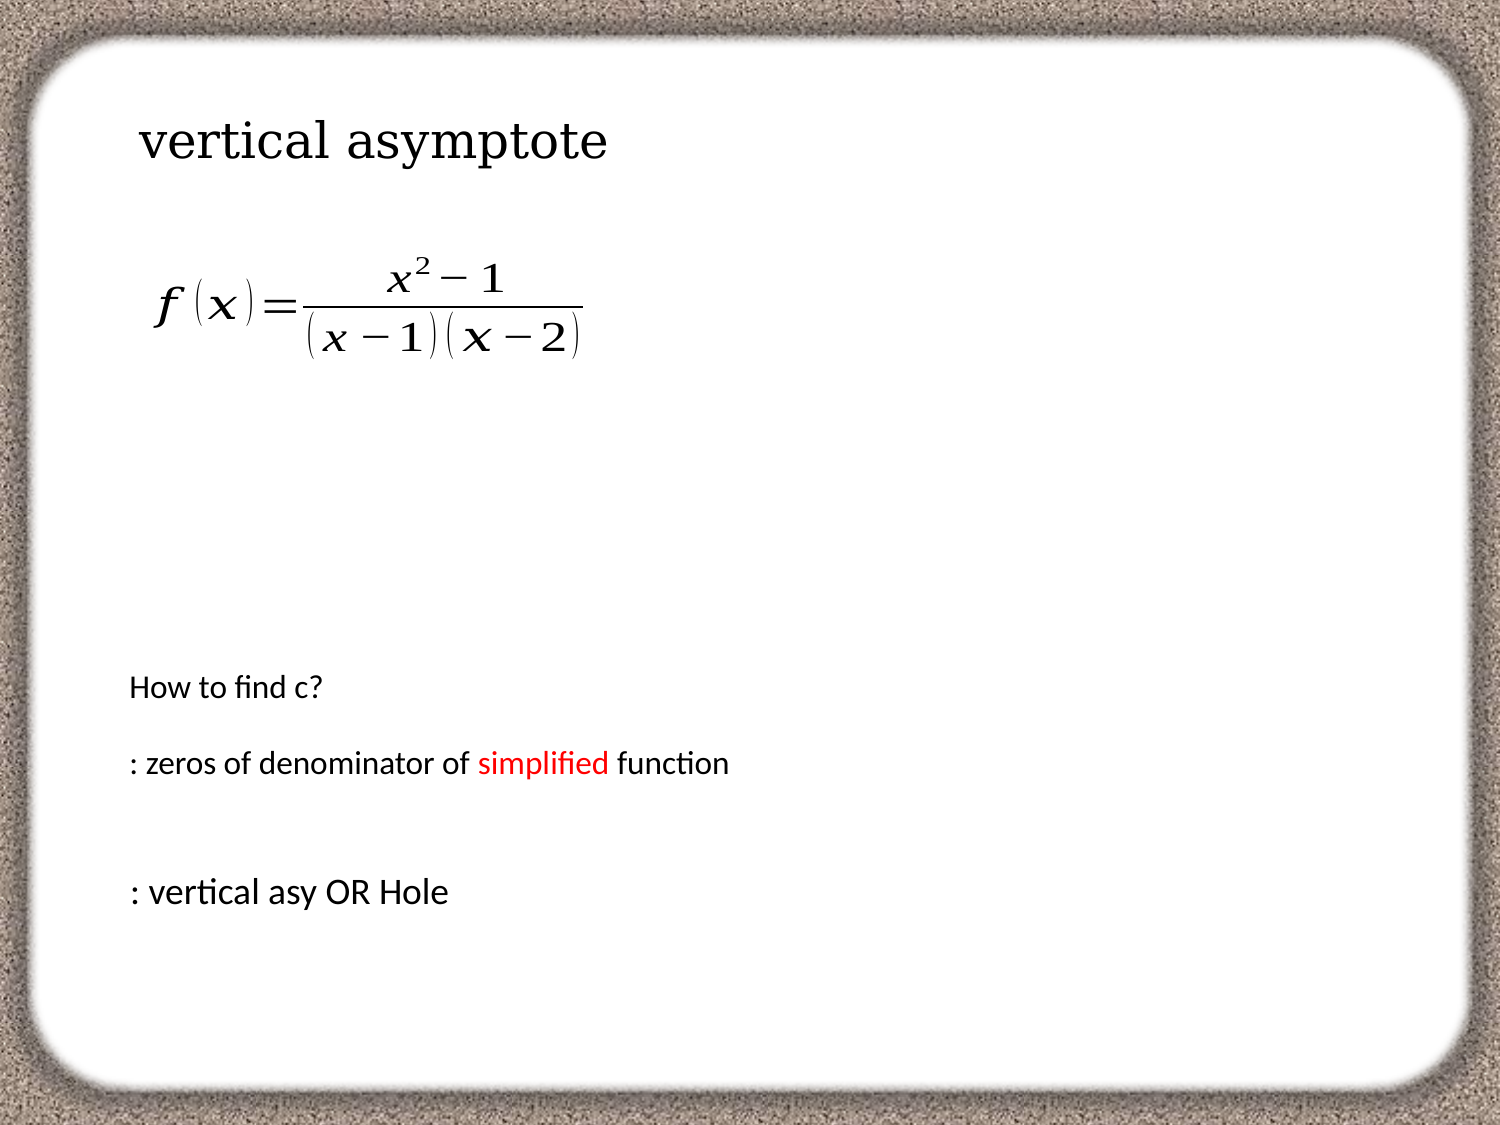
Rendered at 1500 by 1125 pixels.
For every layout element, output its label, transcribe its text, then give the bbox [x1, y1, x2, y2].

text_box vertical asymptote [124, 101, 876, 176]
picture [0, 0, 1500, 1125]
